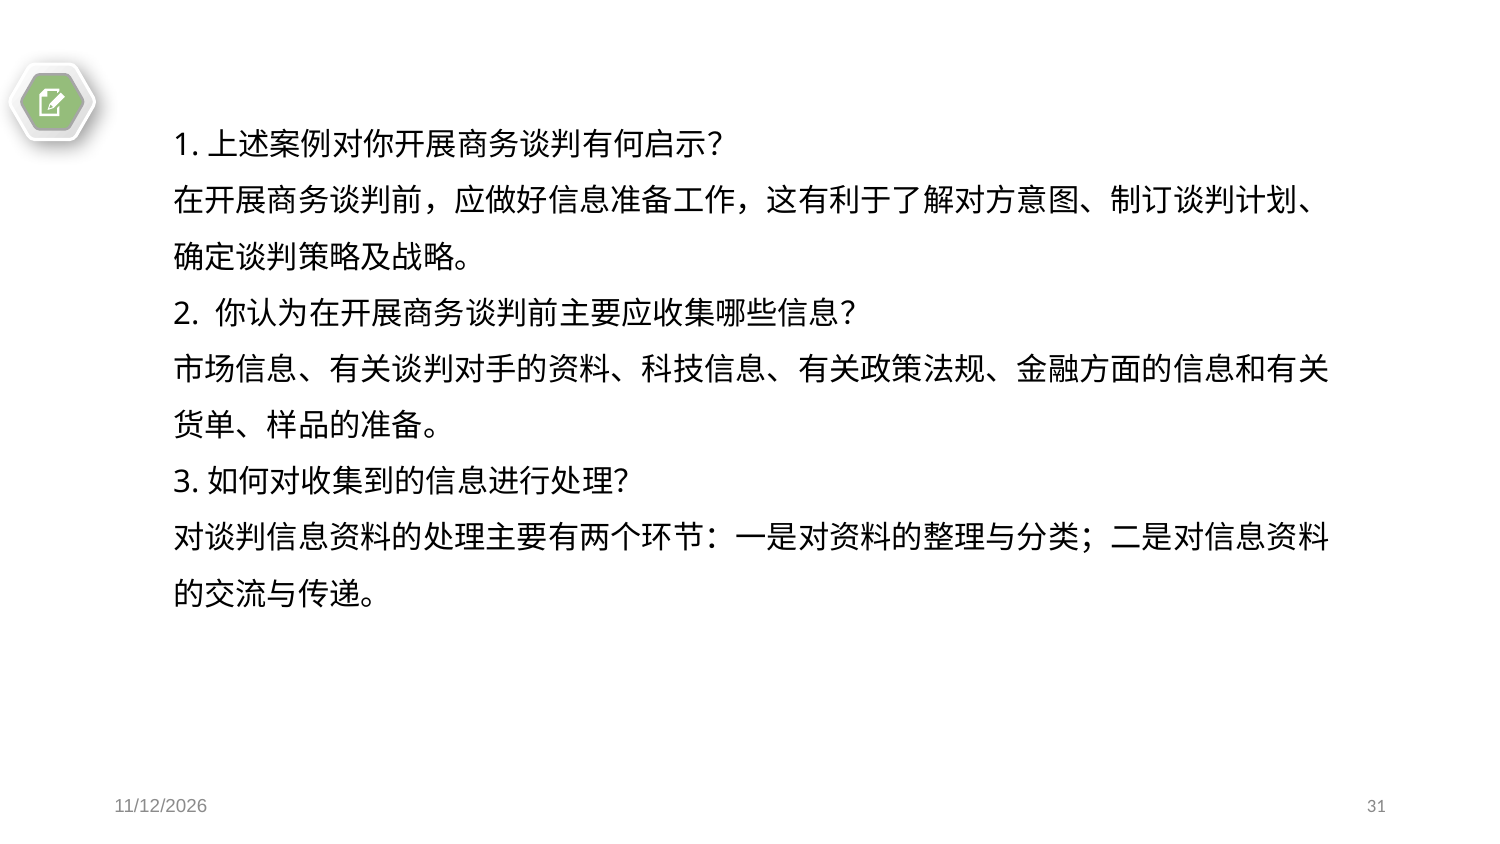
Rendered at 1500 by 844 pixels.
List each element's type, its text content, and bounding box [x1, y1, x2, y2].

slide_number 31 [1059, 782, 1397, 827]
text_box 1.上述案例对你开展商务谈判有何启示？ 在开展商务谈判前，应做好信息准备工作，这有利于了解对方意图、制订谈判计划、确定谈判策略及战略。 2. 你认为在开展商务谈判前主要应收集哪些信息？ 市场信息、有关谈判对手的资料、科技信息、有关政策法规、金融方面的信息和有关货单、样品的准备。 3.如何对收集到的信息进行处理？ 对谈判信息资料的处理主要有两个环节：一是对资料的整理与分类；二是对信息资料的交流与传递。 [161, 100, 1371, 730]
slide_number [103, 782, 441, 827]
